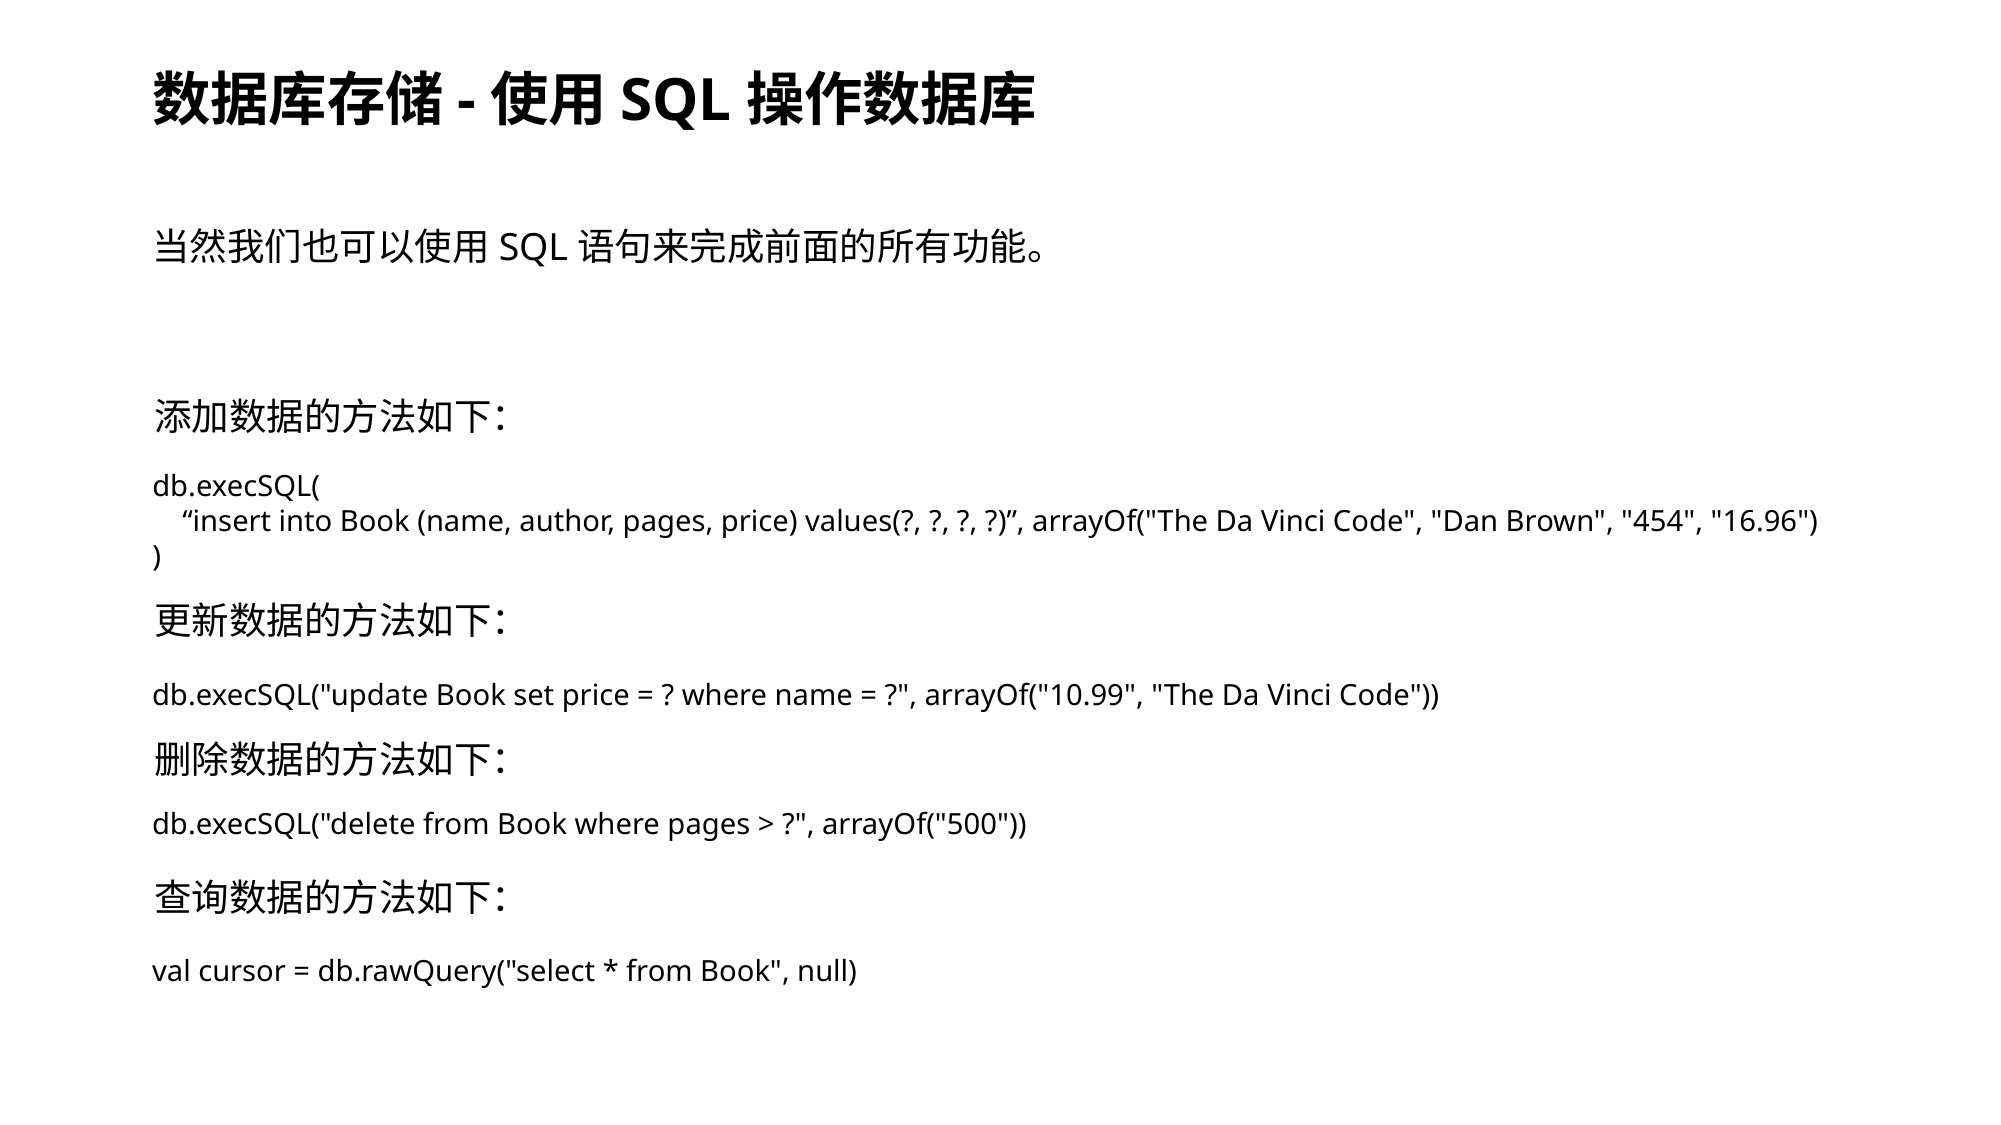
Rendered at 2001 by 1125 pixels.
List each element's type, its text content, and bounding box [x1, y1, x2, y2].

text_box 删除数据的方法如下： [139, 728, 545, 788]
text_box db.execSQL("delete from Book where pages > ?", arrayOf("500")) [137, 798, 1788, 848]
text_box 添加数据的方法如下： [139, 385, 545, 445]
text_box db.execSQL( “insert into Book (name, author, pages, price) values(?, ?, ?, ?)”, arrayOf("The Da Vinci Code", "Dan Brown", "454", "16.96") ) [137, 459, 1959, 580]
text_box 当然我们也可以使用SQL语句来完成前面的所有功能。 [137, 215, 1817, 275]
text_box val cursor = db.rawQuery("select * from Book", null) [137, 944, 1788, 995]
text_box 查询数据的方法如下： [139, 866, 545, 927]
title 数据库存储-使用SQL操作数据库 [137, 59, 1863, 144]
text_box db.execSQL("update Book set price = ? where name = ?", arrayOf("10.99", "The Da Vinci Code")) [137, 669, 1788, 719]
text_box 更新数据的方法如下： [139, 589, 545, 650]
